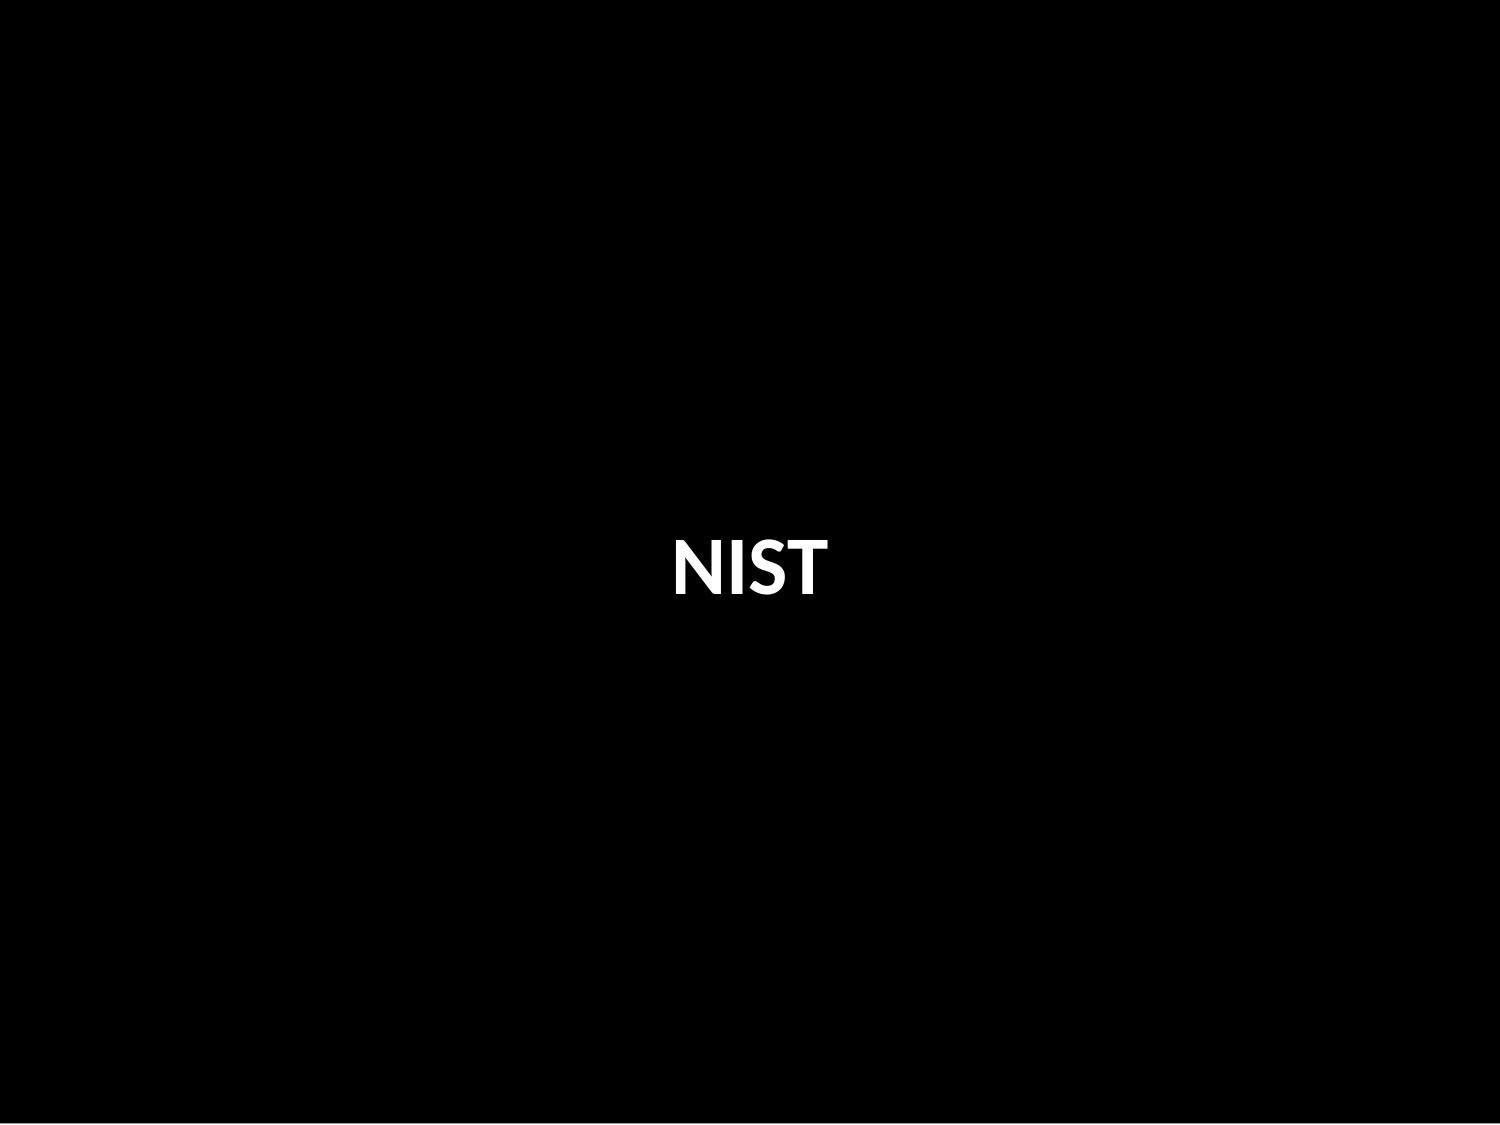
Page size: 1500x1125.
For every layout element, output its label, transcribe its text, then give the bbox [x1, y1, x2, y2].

text_box NIST [0, 0, 1500, 1125]
